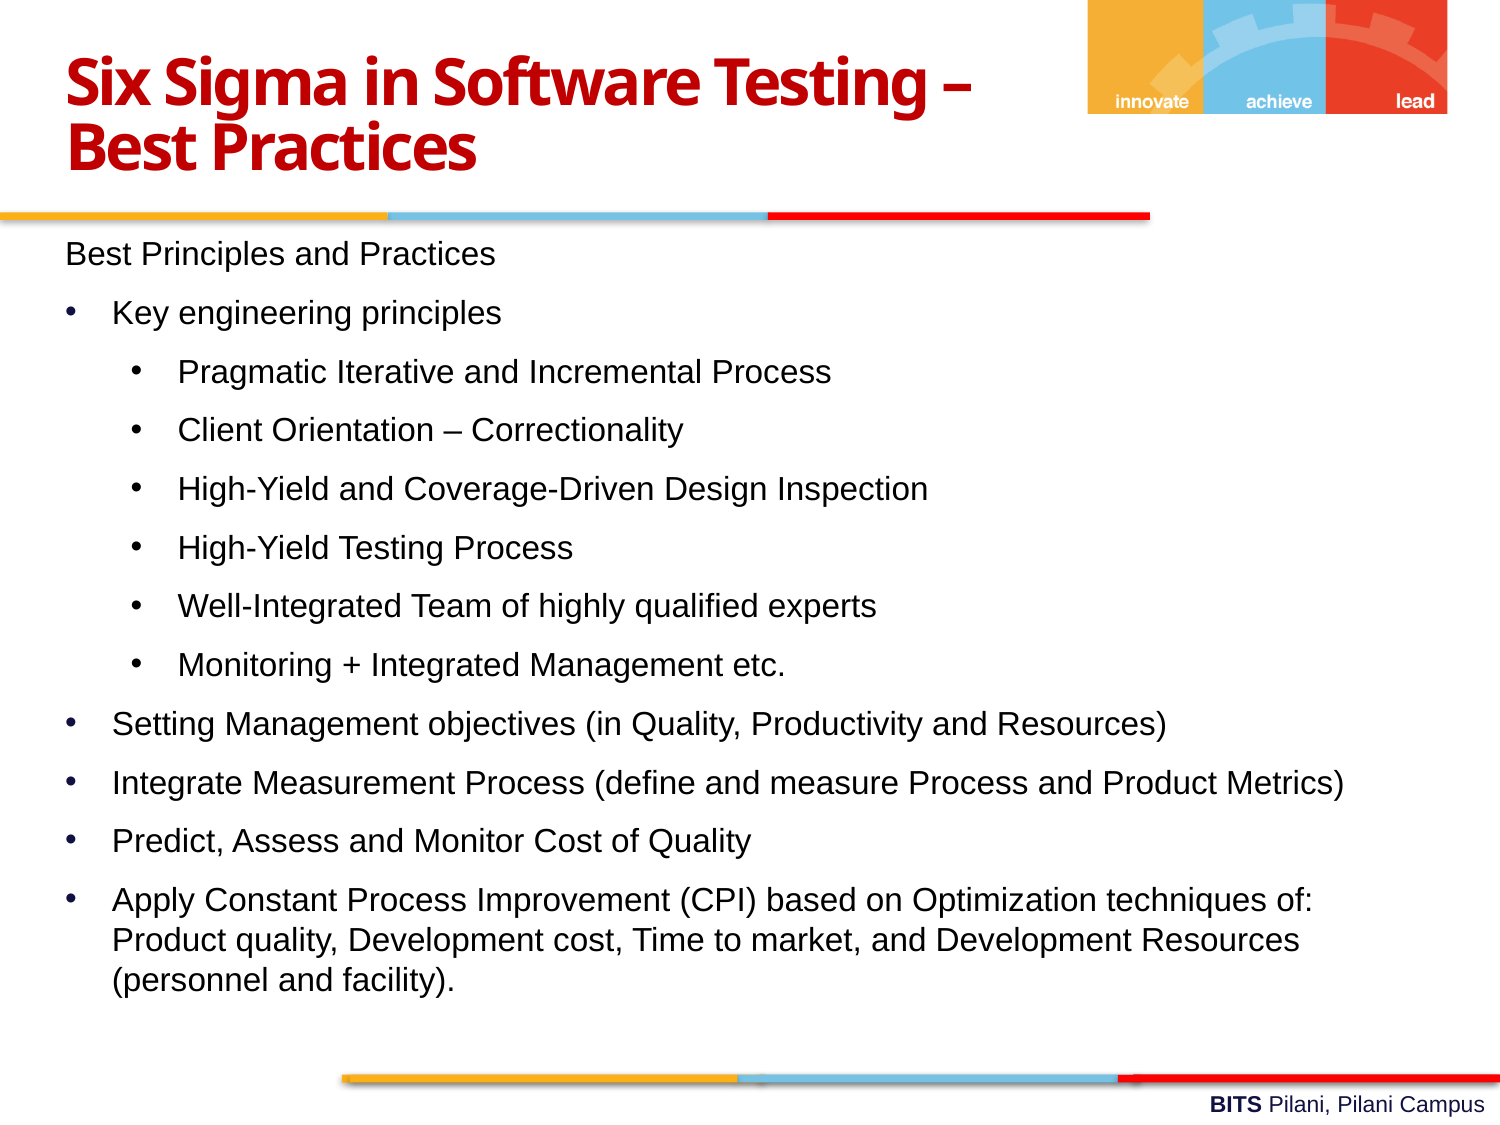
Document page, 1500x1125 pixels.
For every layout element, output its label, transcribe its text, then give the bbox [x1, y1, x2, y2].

picture [1087, 0, 1448, 114]
list Best Principles and Practices Key engineering principles Pragmatic Iterative and Incremental Process Client Orientation – Correctionality High-Yield and Coverage-Driven Design Inspection High-Yield Testing Process Well-Integrated Team of highly qualified experts Monitoring + Integrated Management etc. Setting Management objectives (in Quality, Productivity and Resources) Integrate Measurement Process (define and measure Process and Product Metrics) Predict, Assess and Monitor Cost of Quality Apply Constant Process Improvement (CPI) based on Optimization techniques of: Product quality, Development cost, Time to market, and Development Resources (personnel and facility). [50, 224, 1425, 1063]
list Six Sigma in Software Testing – Best Practices [50, 24, 1088, 213]
